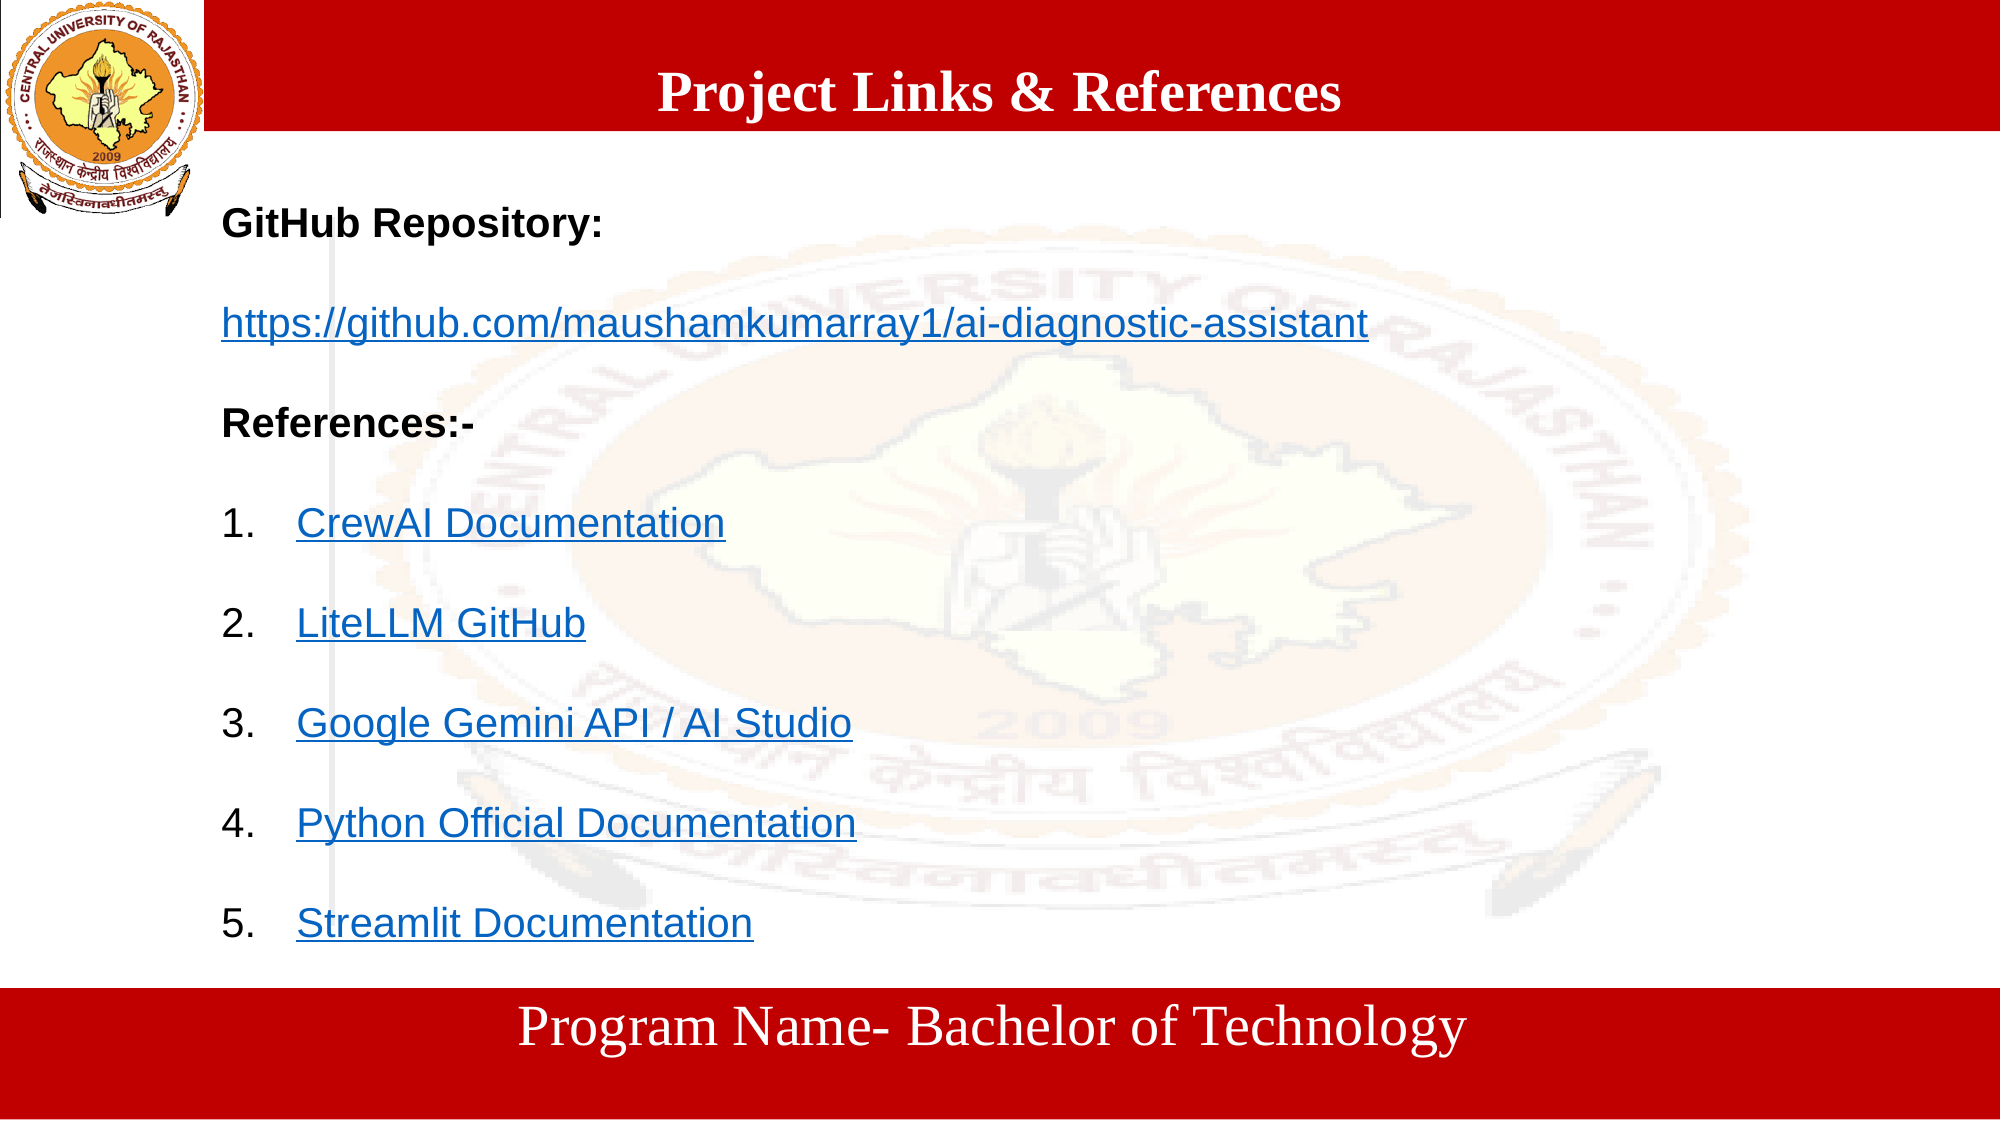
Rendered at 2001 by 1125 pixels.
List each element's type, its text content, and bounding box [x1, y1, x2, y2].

text_box Program Name- Bachelor of Technology [0, 988, 2000, 1120]
text_box Project Links & References [204, 0, 2000, 132]
picture [0, 0, 204, 218]
text_box GitHub Repository: https://github.com/maushamkumarray1/ai-diagnostic-assistant References:- CrewAI Documentation LiteLLM GitHub Google Gemini API / AI Studio Python Official Documentation Streamlit Documentation [221, 143, 1986, 1001]
picture [328, 217, 1764, 926]
